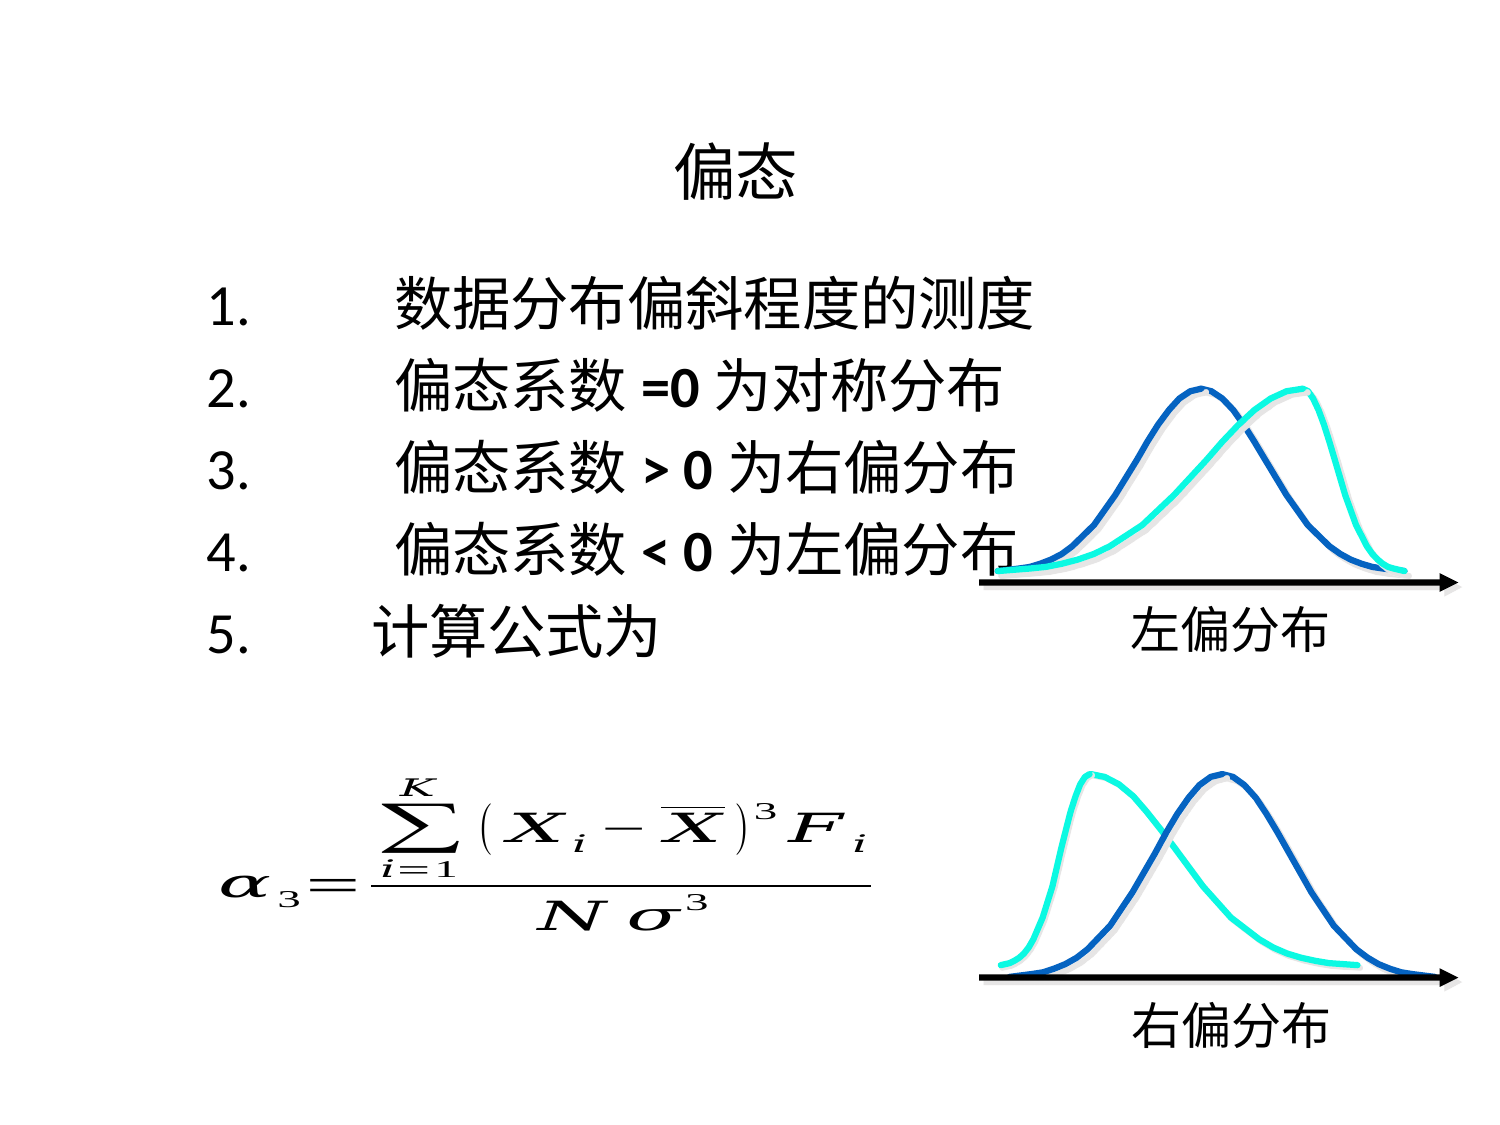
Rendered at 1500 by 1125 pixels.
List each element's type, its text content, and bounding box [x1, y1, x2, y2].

list 1. 数据分布偏斜程度的测度 2. 偏态系数=0为对称分布 3. 偏态系数> 0为右偏分布 4. 偏态系数< 0为左偏分布 5. 计算公式为 [195, 269, 1219, 872]
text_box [979, 774, 1459, 1061]
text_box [979, 388, 1459, 665]
title 偏态 [318, 105, 1154, 246]
